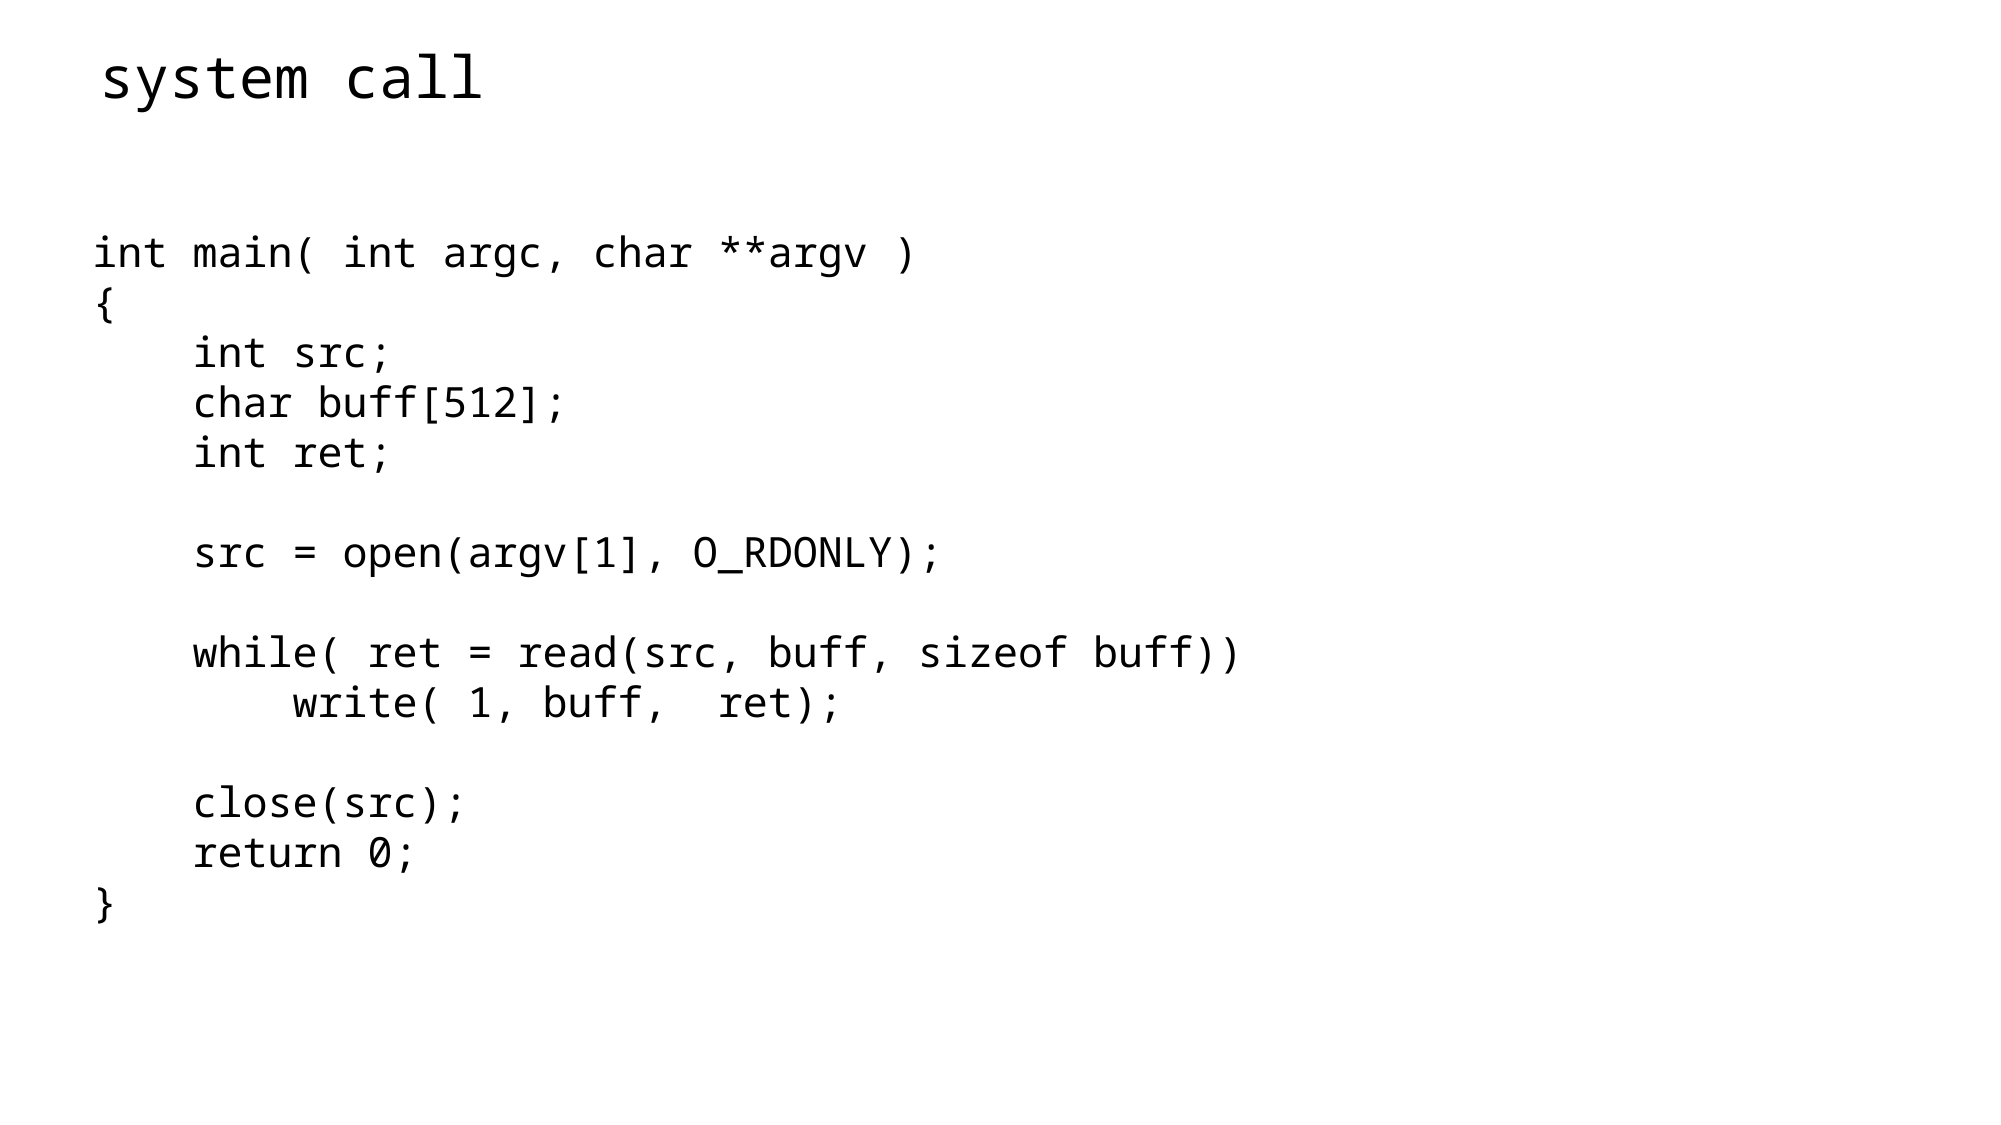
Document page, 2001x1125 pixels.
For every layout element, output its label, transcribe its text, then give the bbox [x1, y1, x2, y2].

text_box int main( int argc, char **argv ) { int src; char buff[512]; int ret; src = open(argv[1], O_RDONLY); while( ret = read(src, buff, sizeof buff)) write( 1, buff, ret); close(src); return 0; } [77, 218, 1258, 984]
text_box system call [49, 32, 535, 118]
